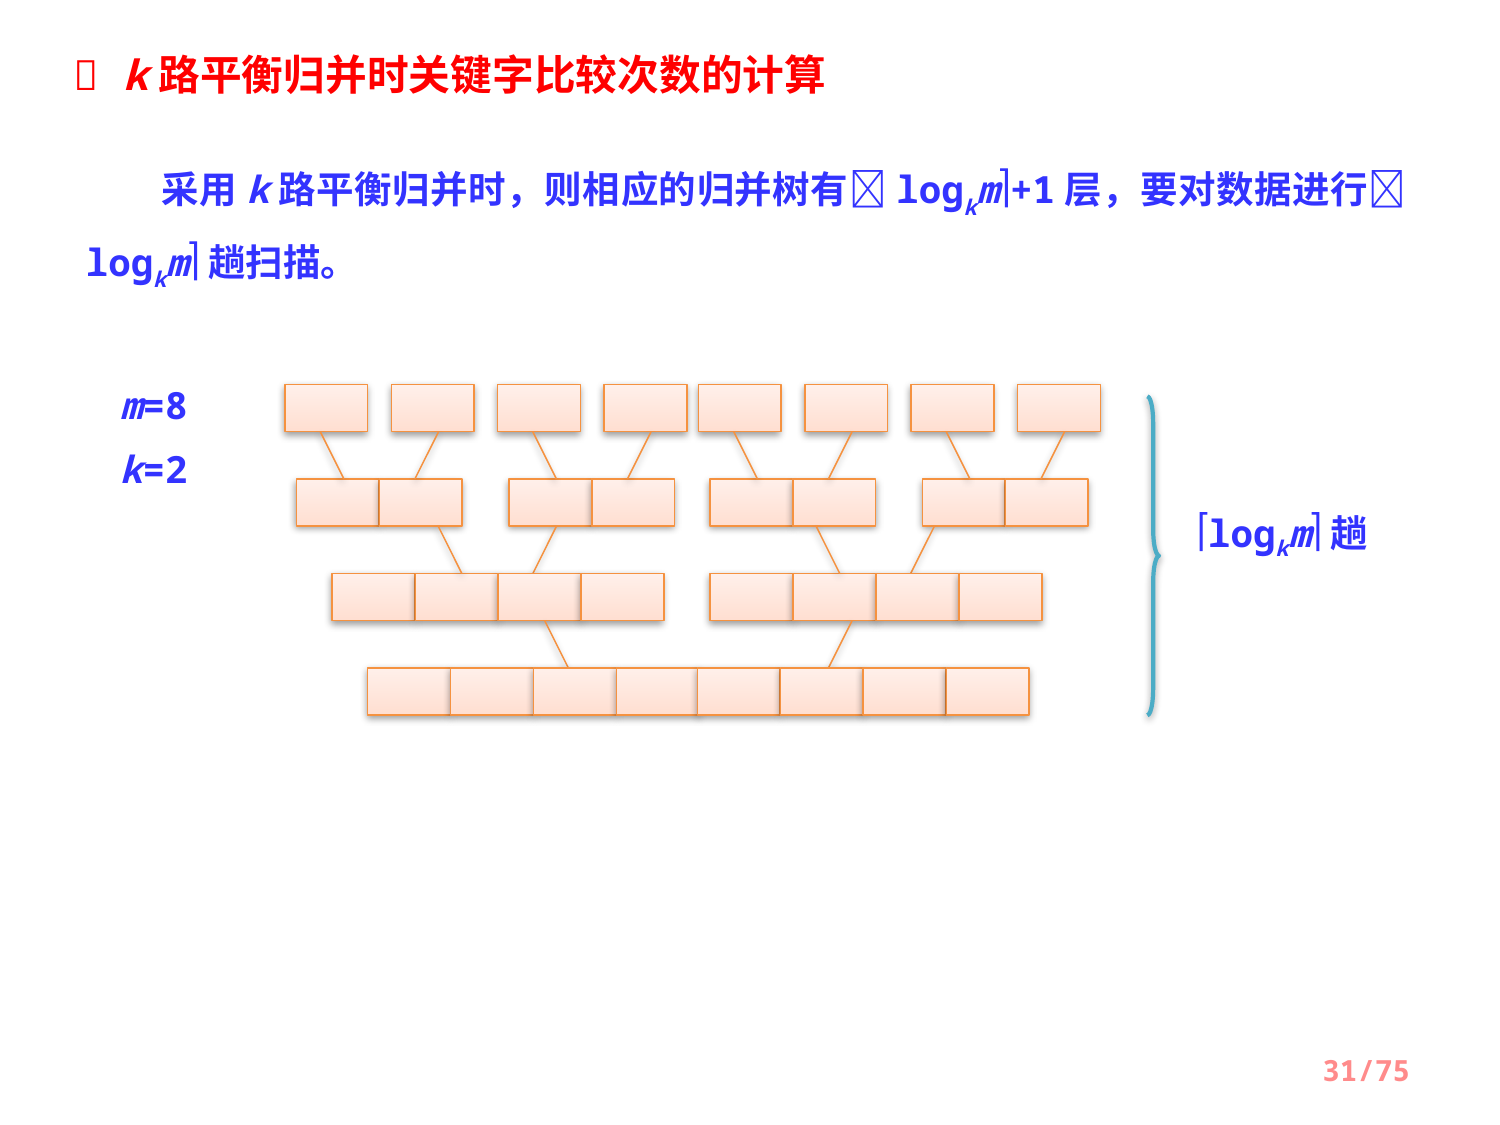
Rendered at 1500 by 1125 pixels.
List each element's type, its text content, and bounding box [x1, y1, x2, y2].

text_box 采用k路平衡归并时，则相应的归并树有logkm+1层，要对数据进行logkm趟扫描。 [71, 138, 1430, 300]
text_box  k路平衡归并时关键字比较次数的计算 [58, 41, 1043, 107]
slide_number 31/75 [1074, 1042, 1425, 1103]
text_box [105, 374, 1420, 716]
